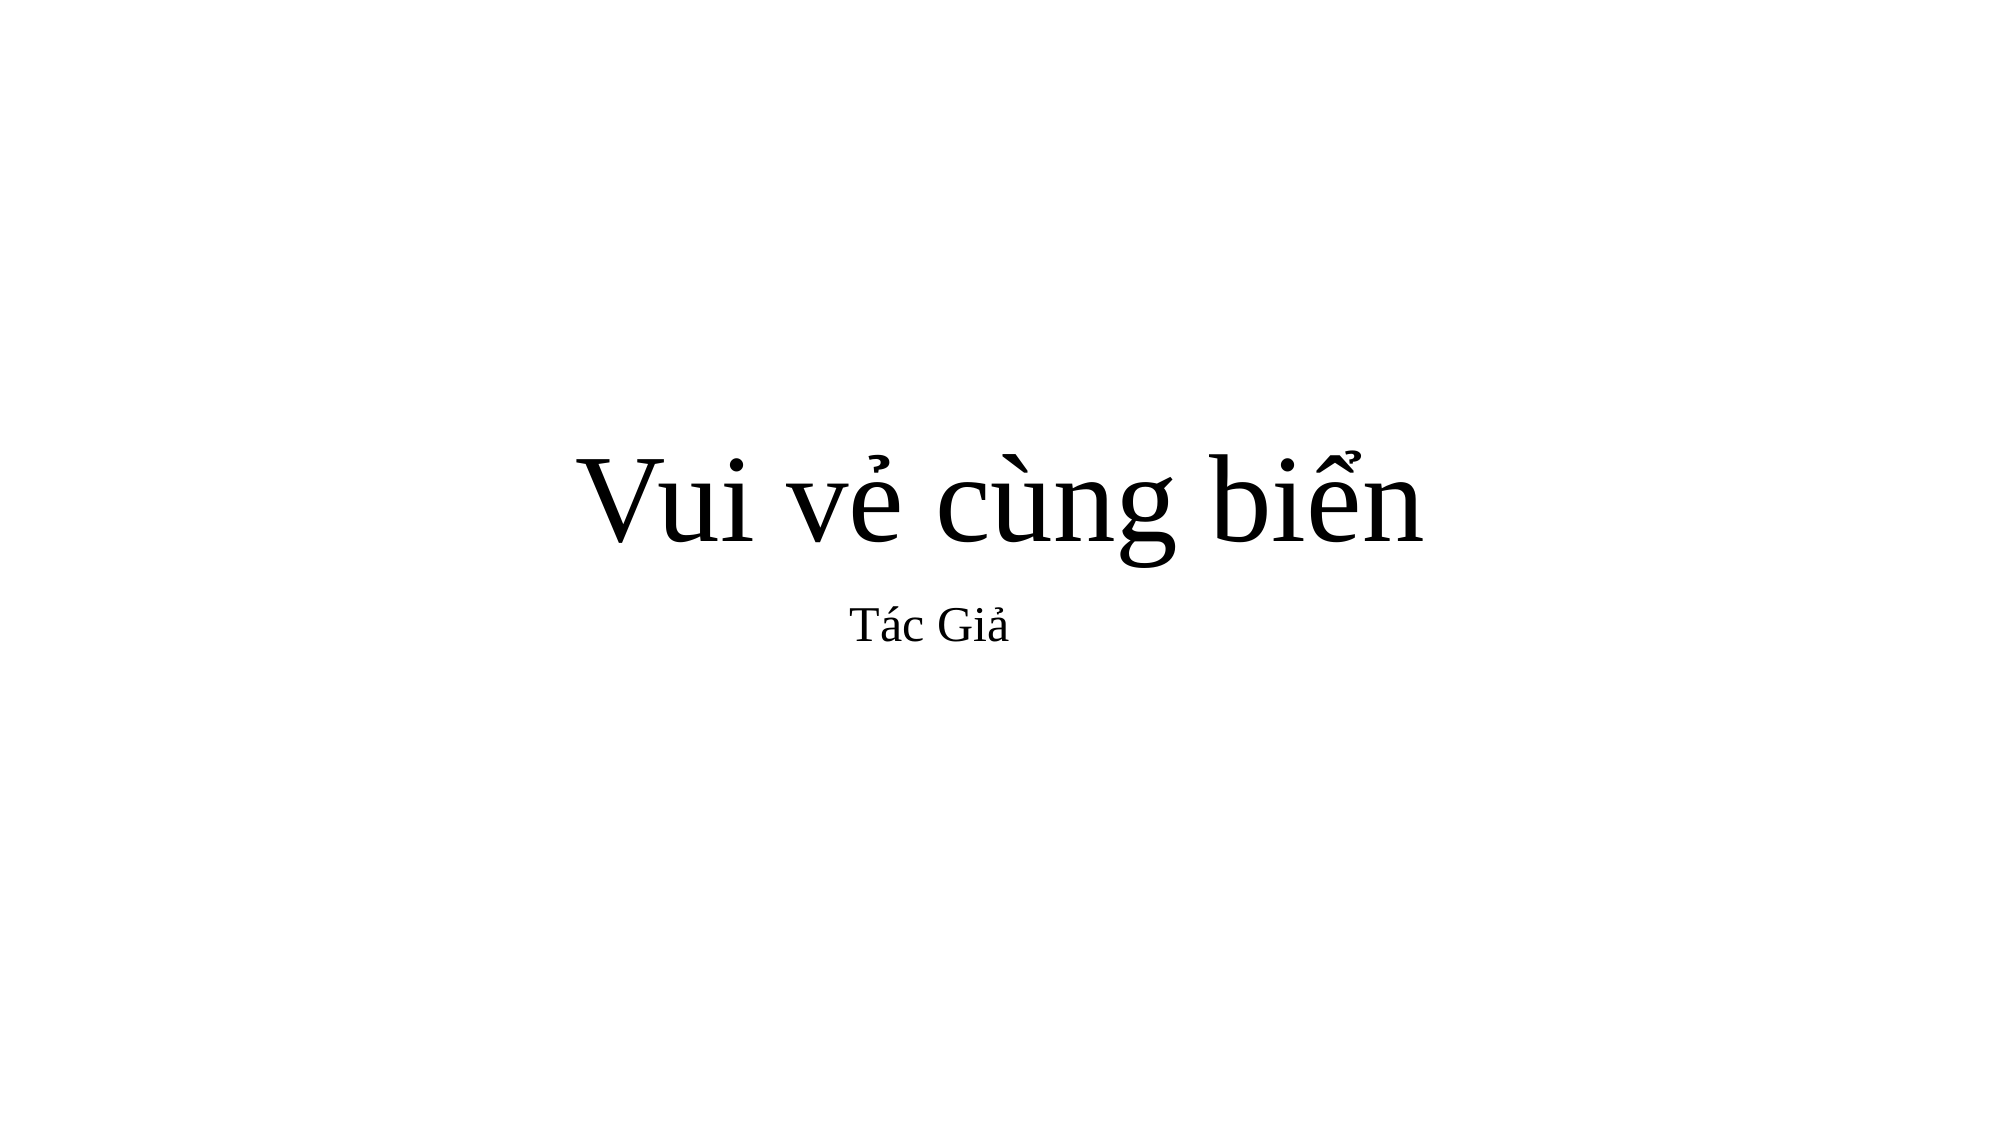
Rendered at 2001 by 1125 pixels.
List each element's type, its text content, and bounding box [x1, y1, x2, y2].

title Vui vẻ cùng biển [249, 184, 1750, 576]
subtitle Tác Giả [249, 590, 1750, 863]
